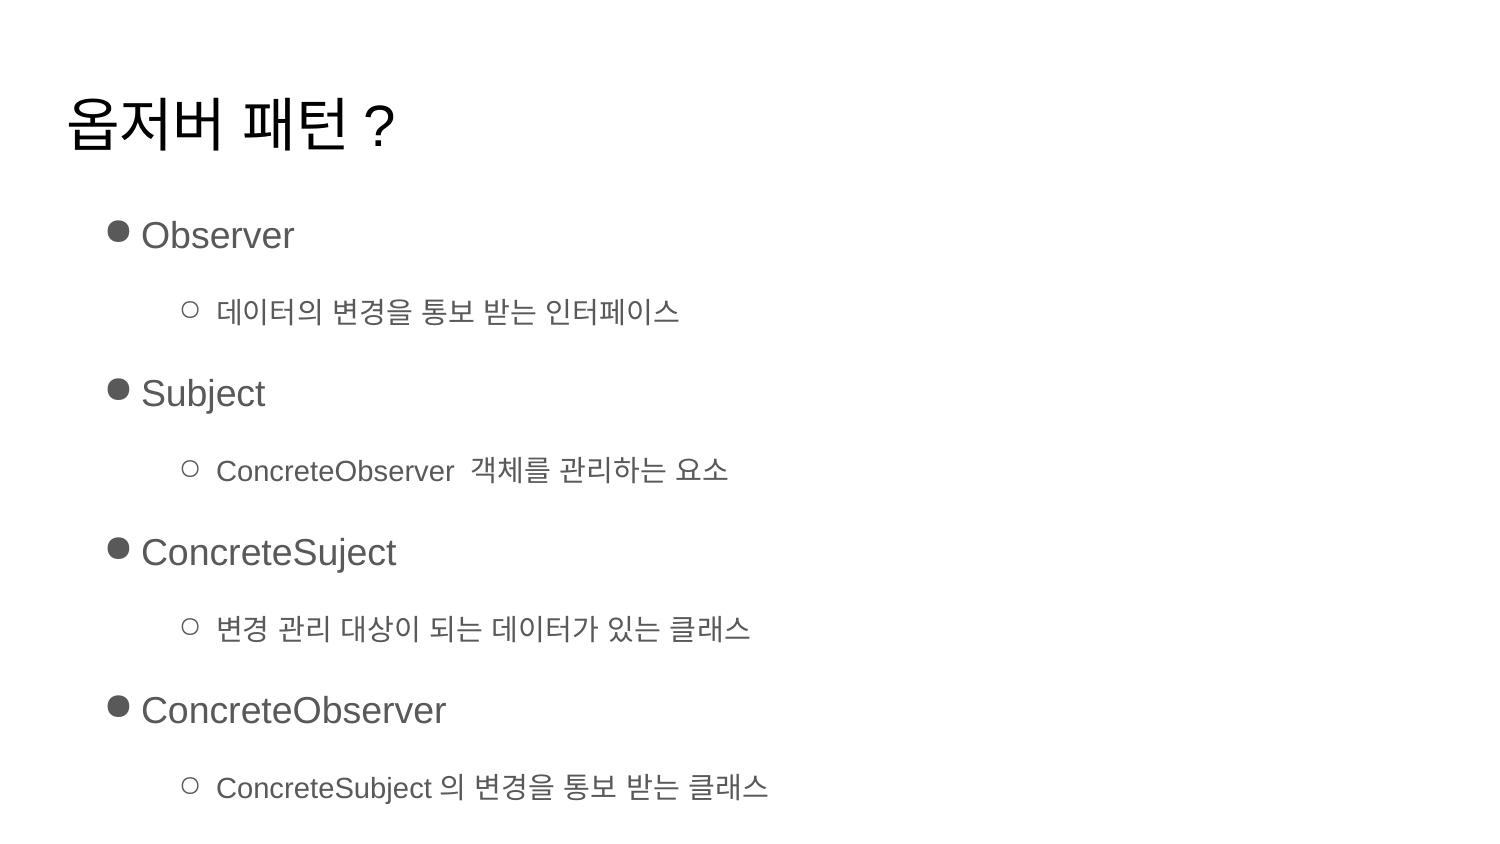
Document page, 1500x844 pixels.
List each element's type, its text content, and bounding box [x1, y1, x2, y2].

title 옵저버 패턴? [51, 72, 1449, 167]
list Observer 데이터의 변경을 통보 받는 인터페이스 Subject ConcreteObserver 객체를 관리하는 요소 ConcreteSuject 변경 관리 대상이 되는 데이터가 있는 클래스 ConcreteObserver ConcreteSubject의 변경을 통보 받는 클래스 [51, 189, 1449, 750]
